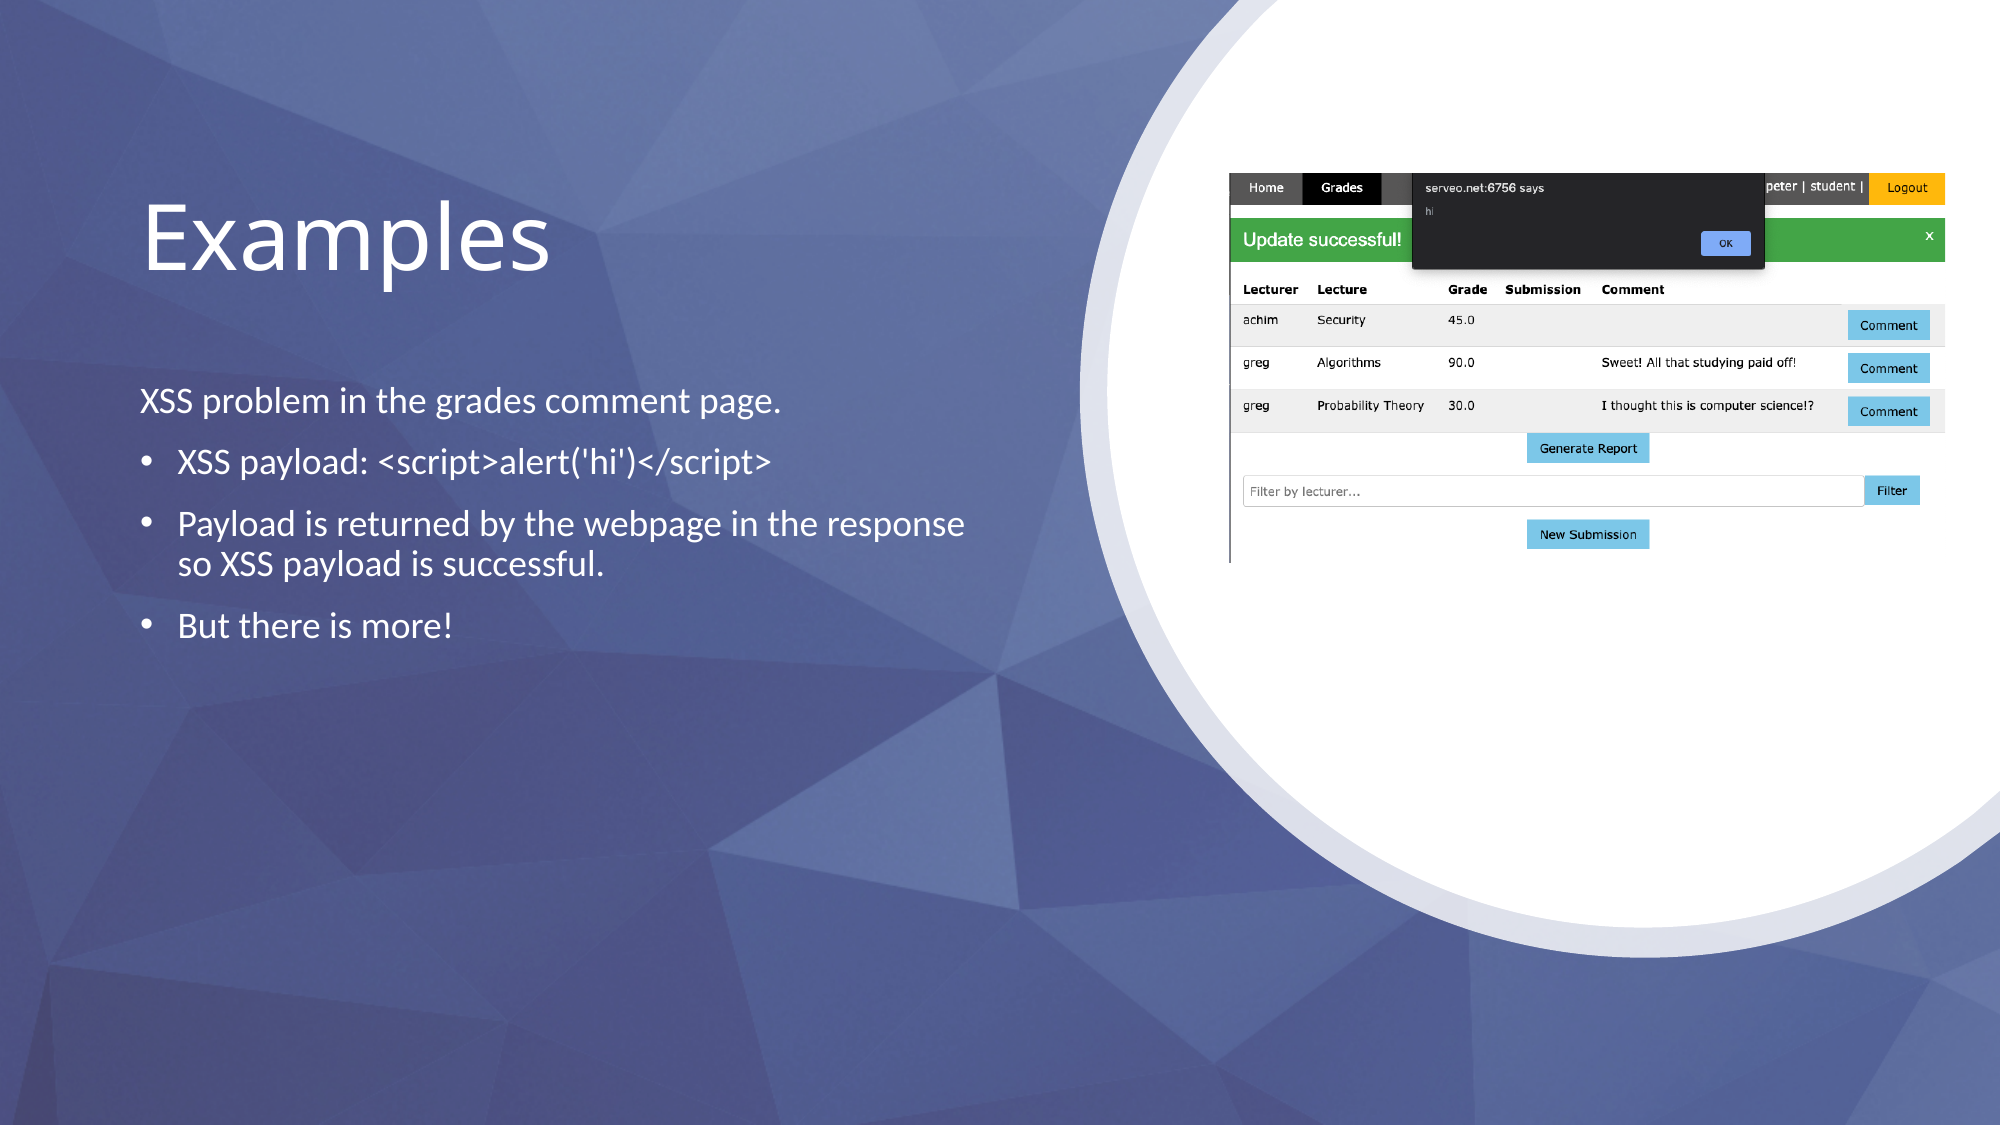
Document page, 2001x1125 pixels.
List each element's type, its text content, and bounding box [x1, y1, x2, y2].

text_box [1106, 0, 2000, 929]
picture [1229, 173, 1946, 563]
text_box [1078, 0, 2000, 959]
title Examples [125, 131, 997, 350]
list XSS problem in the grades comment page. XSS payload: <script>alert('hi')</script> Payload is returned by the webpage in the response so XSS payload is successful. But there is more! [125, 373, 997, 928]
